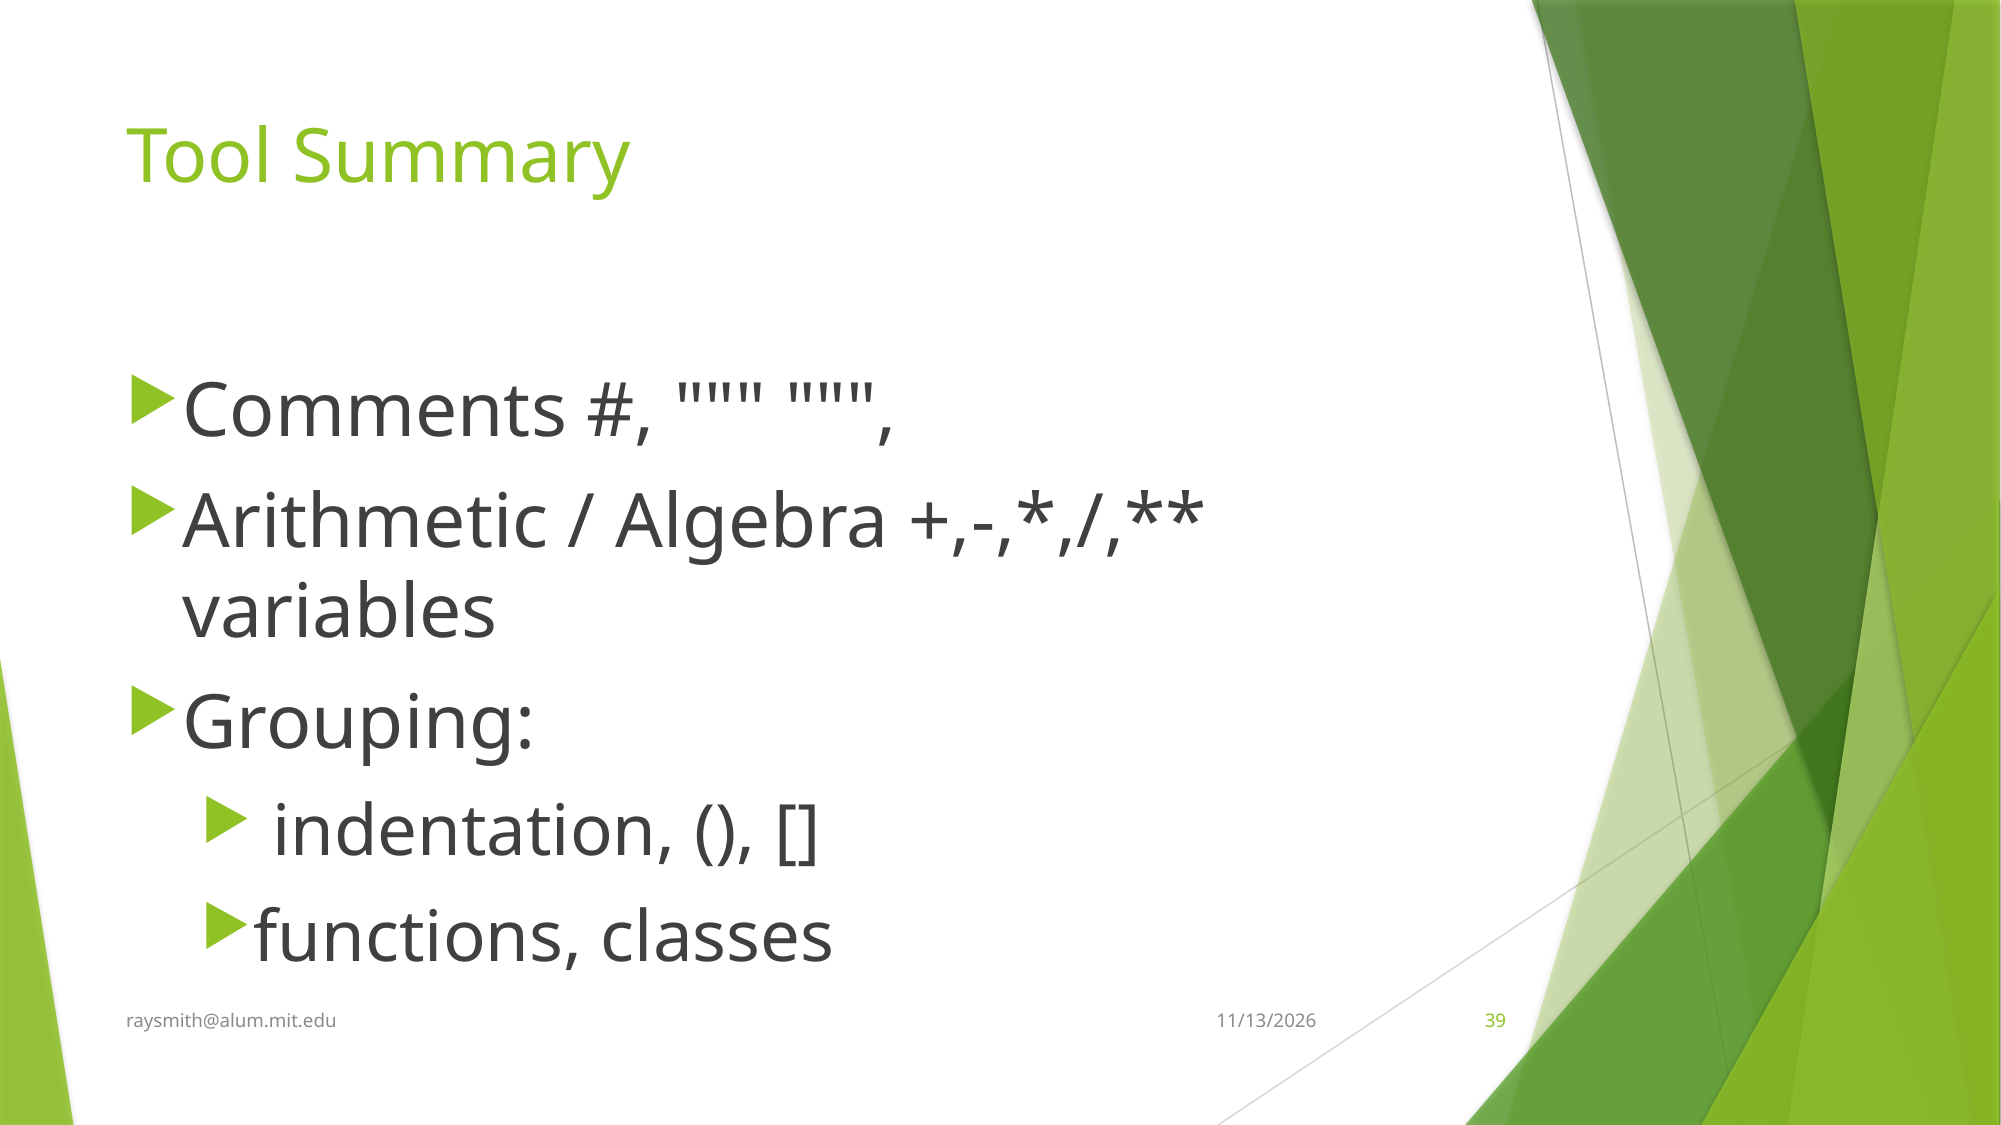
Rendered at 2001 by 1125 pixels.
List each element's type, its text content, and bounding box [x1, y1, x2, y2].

footer raysmith@alum.mit.edu [111, 991, 1145, 1051]
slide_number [1181, 991, 1332, 1051]
title Tool Summary [111, 99, 1522, 317]
slide_number 39 [1409, 991, 1522, 1051]
list Comments #, """ """, Arithmetic / Algebra +,-,*,/,** variables Grouping: indentation, (), [] functions, classes [111, 354, 1522, 992]
